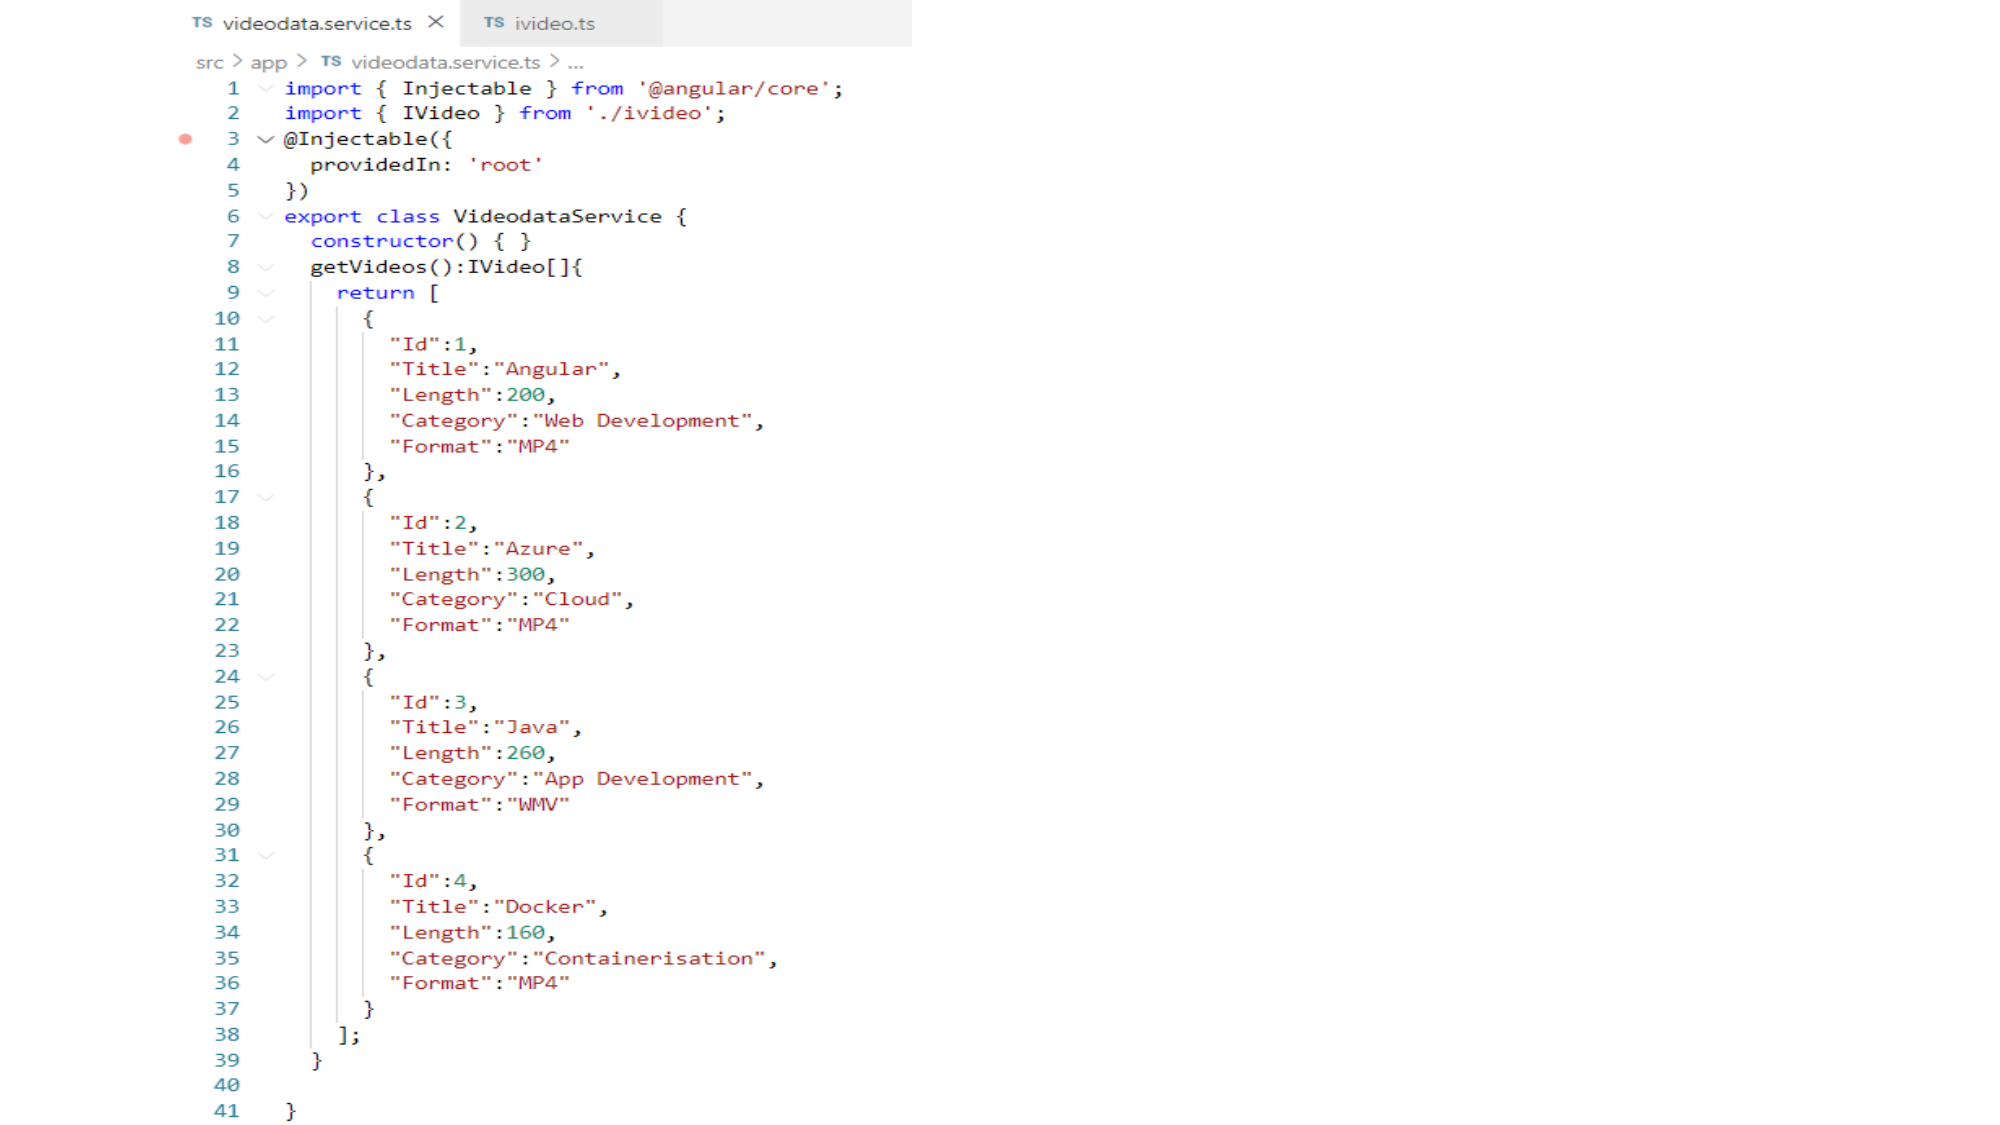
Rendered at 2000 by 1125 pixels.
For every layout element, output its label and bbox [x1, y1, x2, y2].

picture [177, 0, 912, 1125]
